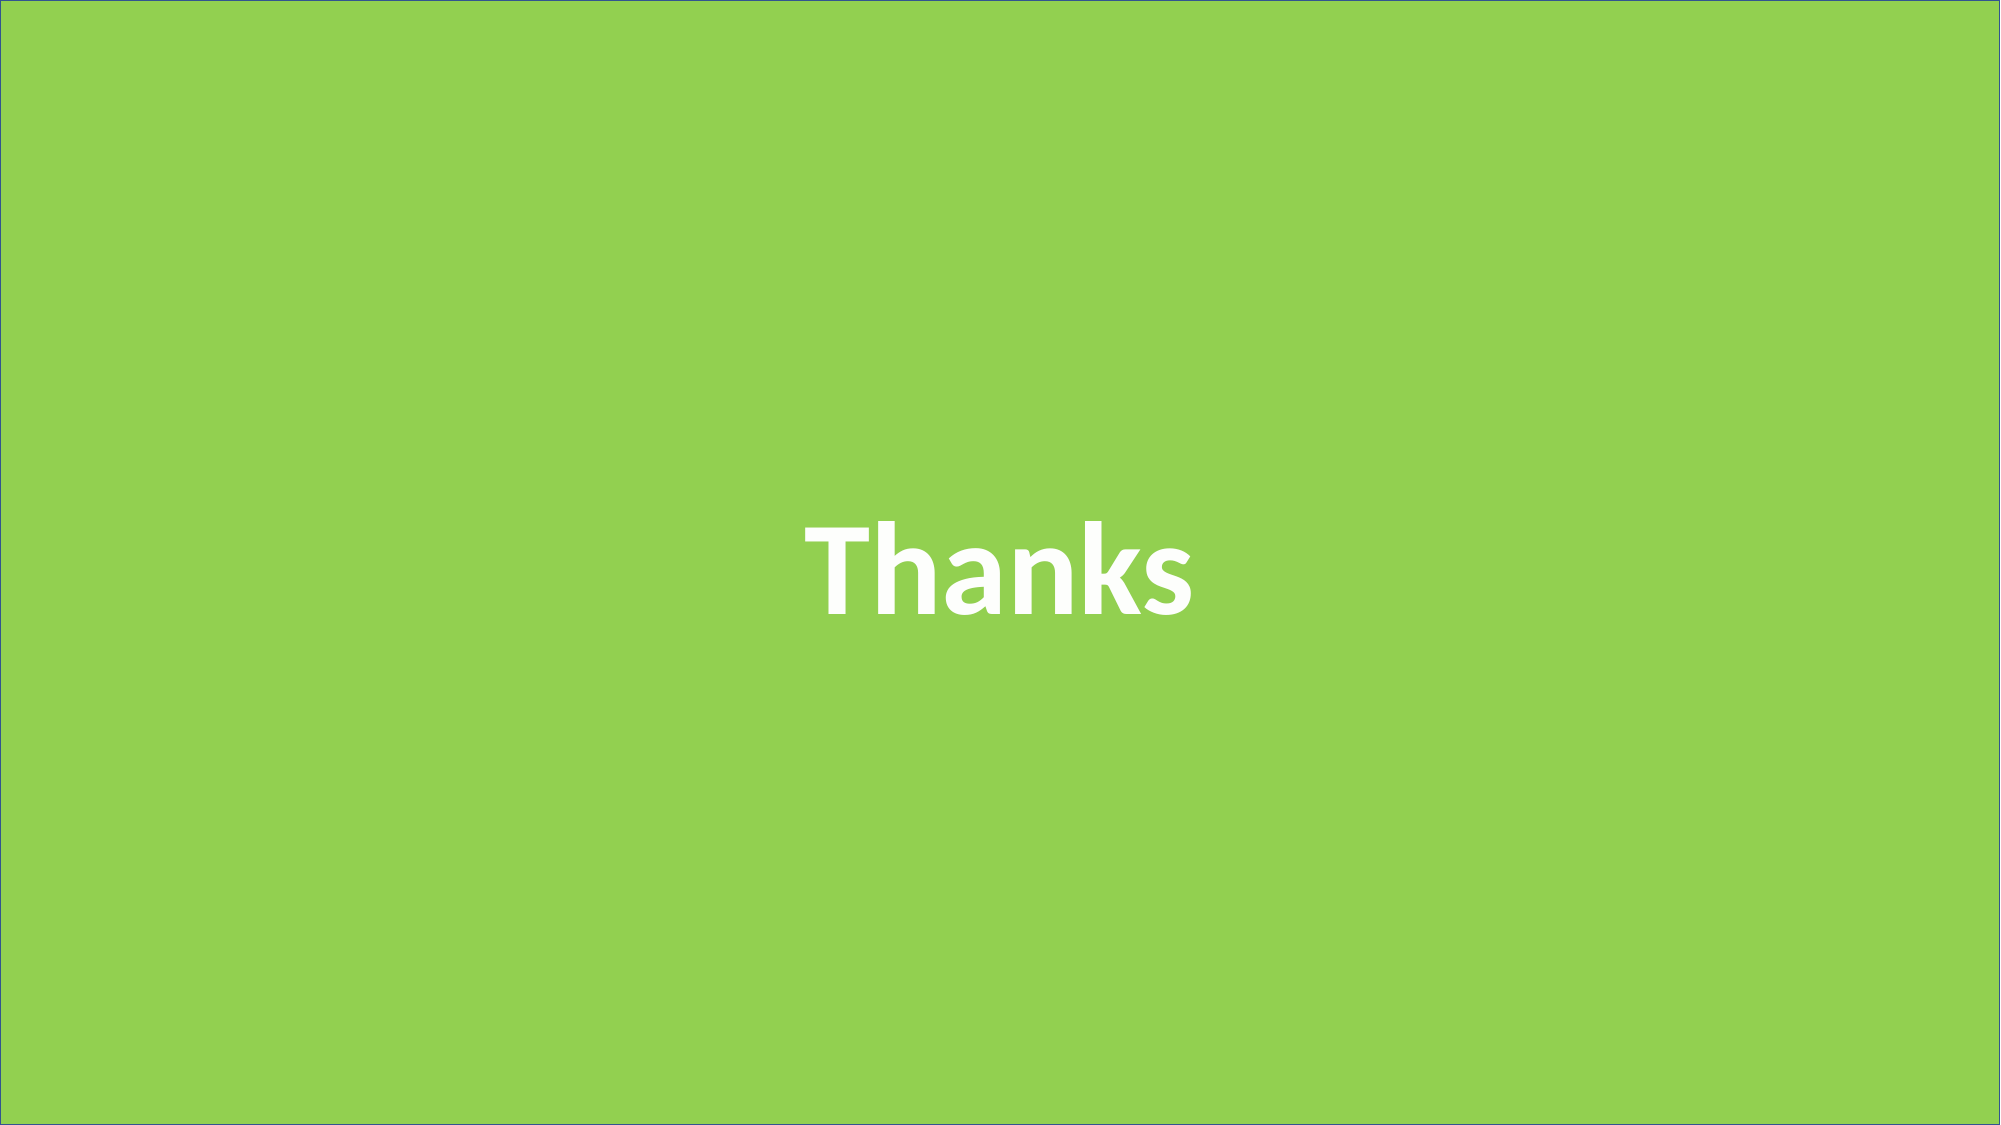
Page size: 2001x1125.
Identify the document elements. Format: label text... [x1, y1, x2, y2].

text_box [0, 0, 2000, 1125]
text_box Thanks [789, 474, 1211, 649]
